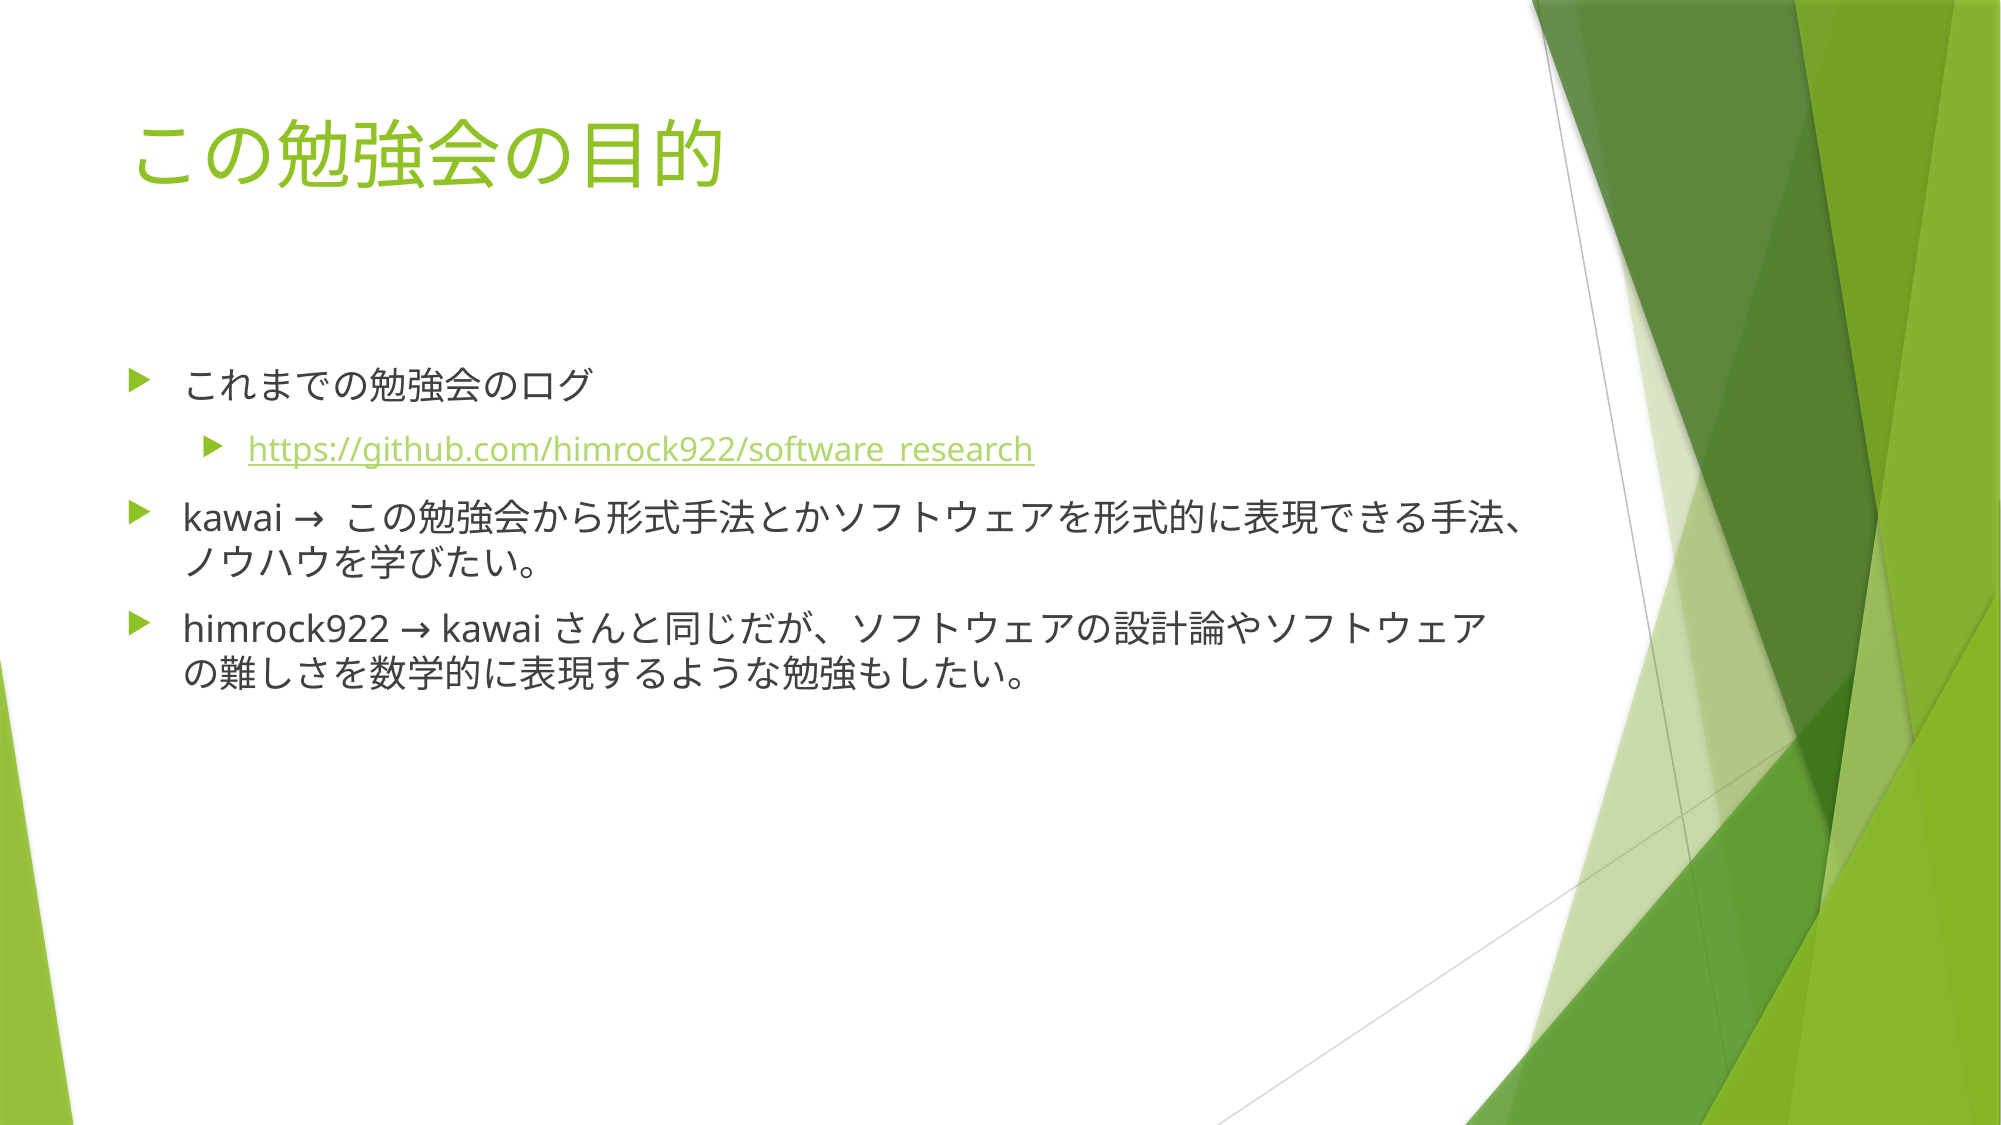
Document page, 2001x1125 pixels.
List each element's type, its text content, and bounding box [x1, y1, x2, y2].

title この勉強会の目的 [111, 99, 1522, 317]
list これまでの勉強会のログ https://github.com/himrock922/software_research kawai → この勉強会から形式手法とかソフトウェアを形式的に表現できる手法、ノウハウを学びたい。 himrock922 → kawaiさんと同じだが、ソフトウェアの設計論やソフトウェアの難しさを数学的に表現するような勉強もしたい。 [111, 354, 1522, 992]
